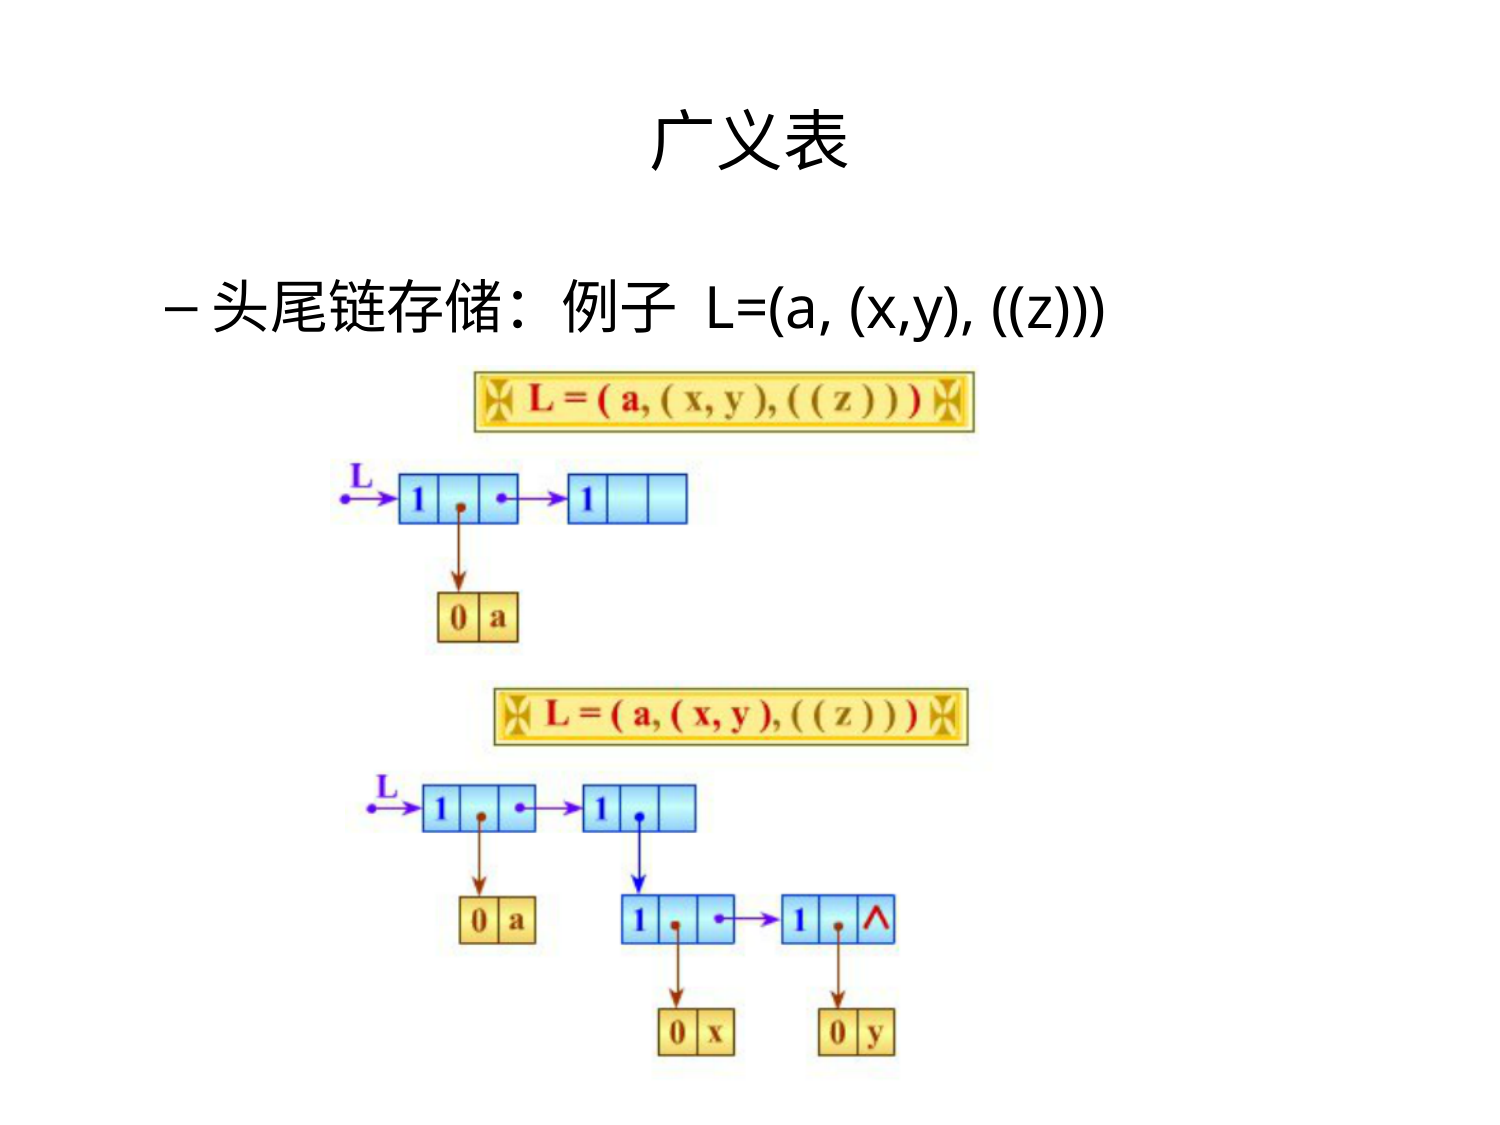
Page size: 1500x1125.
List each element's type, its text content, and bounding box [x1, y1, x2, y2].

picture [330, 365, 999, 670]
title 广义表 [75, 45, 1425, 233]
list 头尾链存储：例子 L=(a, (x,y), ((z))) [75, 262, 1425, 1005]
picture [345, 680, 999, 1095]
